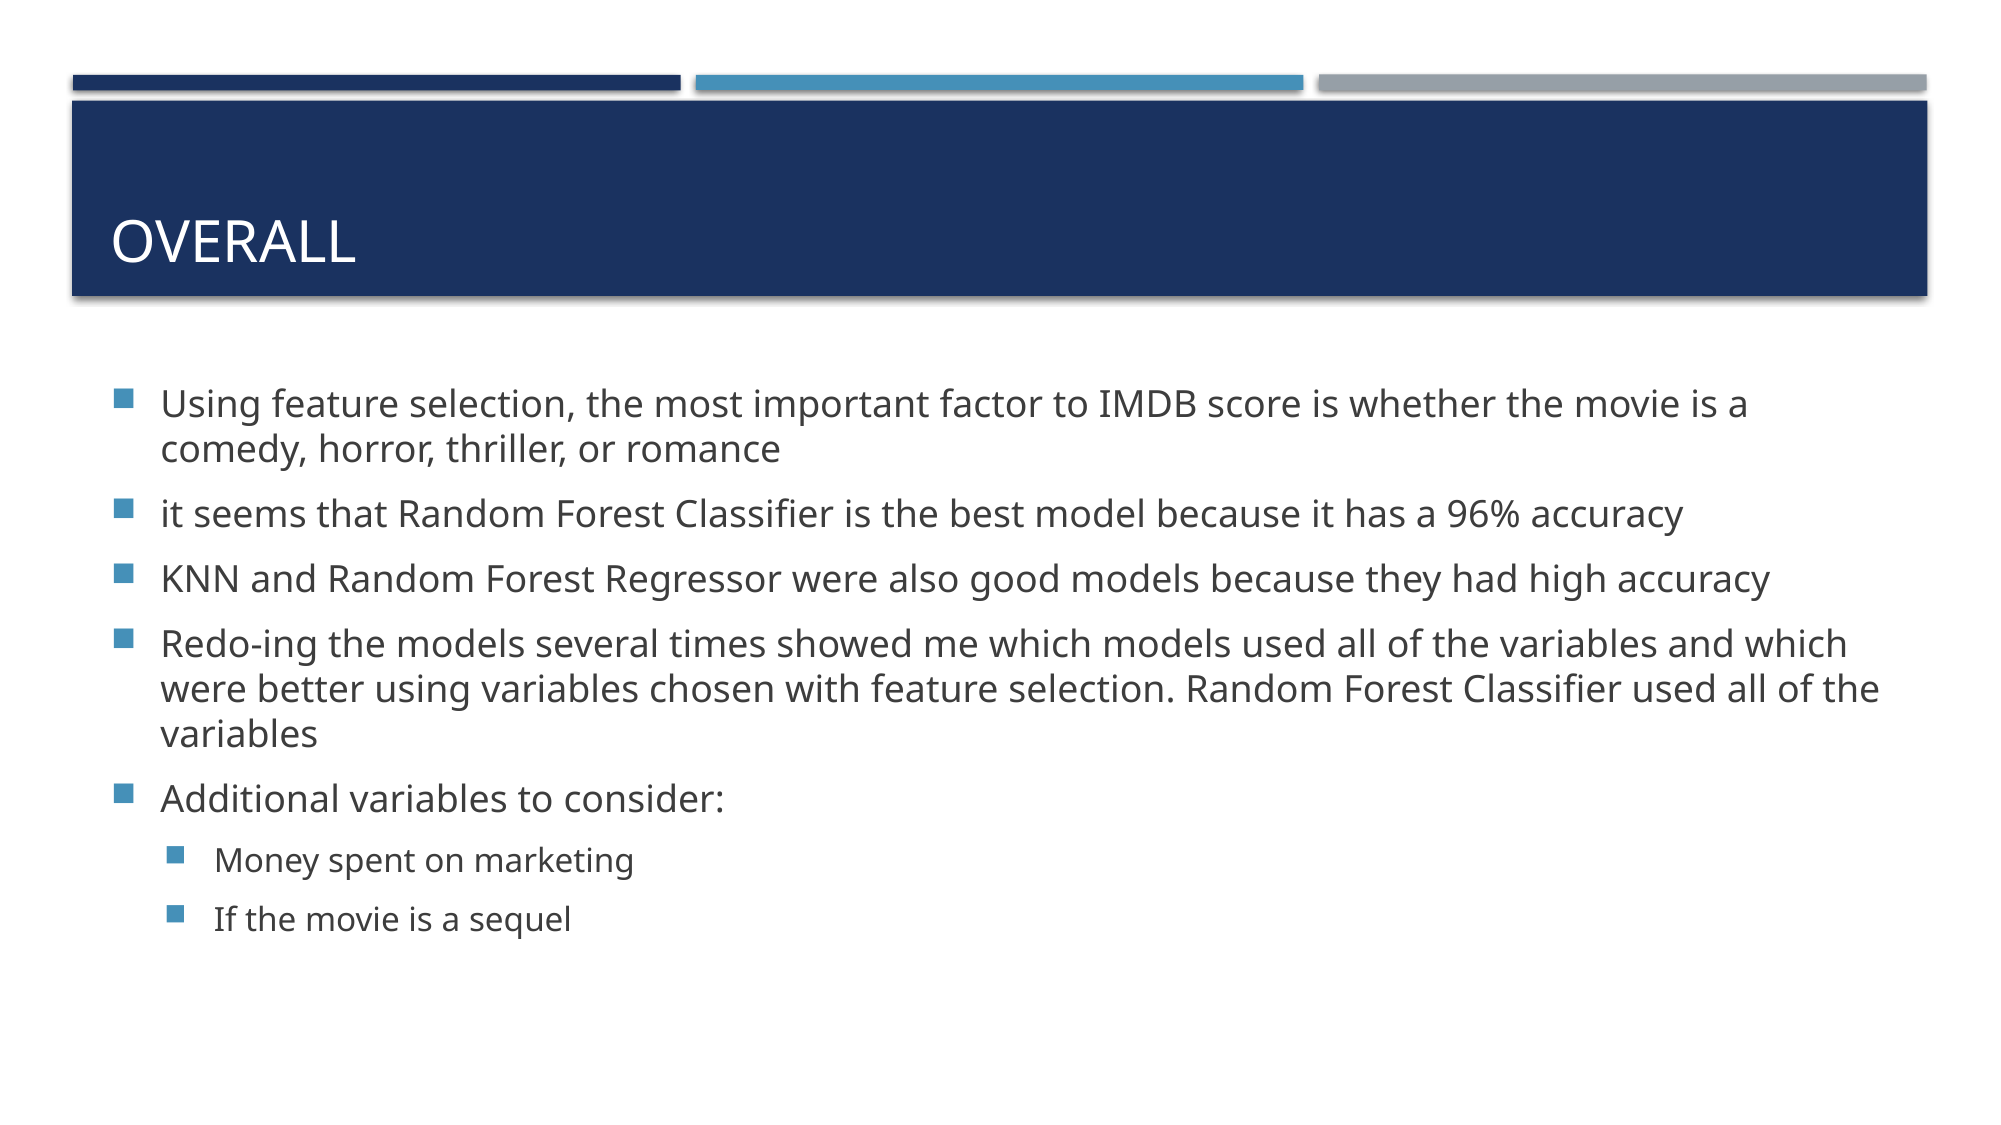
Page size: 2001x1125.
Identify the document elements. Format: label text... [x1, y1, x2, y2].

list Using feature selection, the most important factor to IMDB score is whether the movie is a comedy, horror, thriller, or romance it seems that Random Forest Classifier is the best model because it has a 96% accuracy KNN and Random Forest Regressor were also good models because they had high accuracy Redo-ing the models several times showed me which models used all of the variables and which were better using variables chosen with feature selection. Random Forest Classifier used all of the variables Additional variables to consider: Money spent on marketing If the movie is a sequel [95, 357, 1905, 962]
title Overall [95, 115, 1905, 282]
